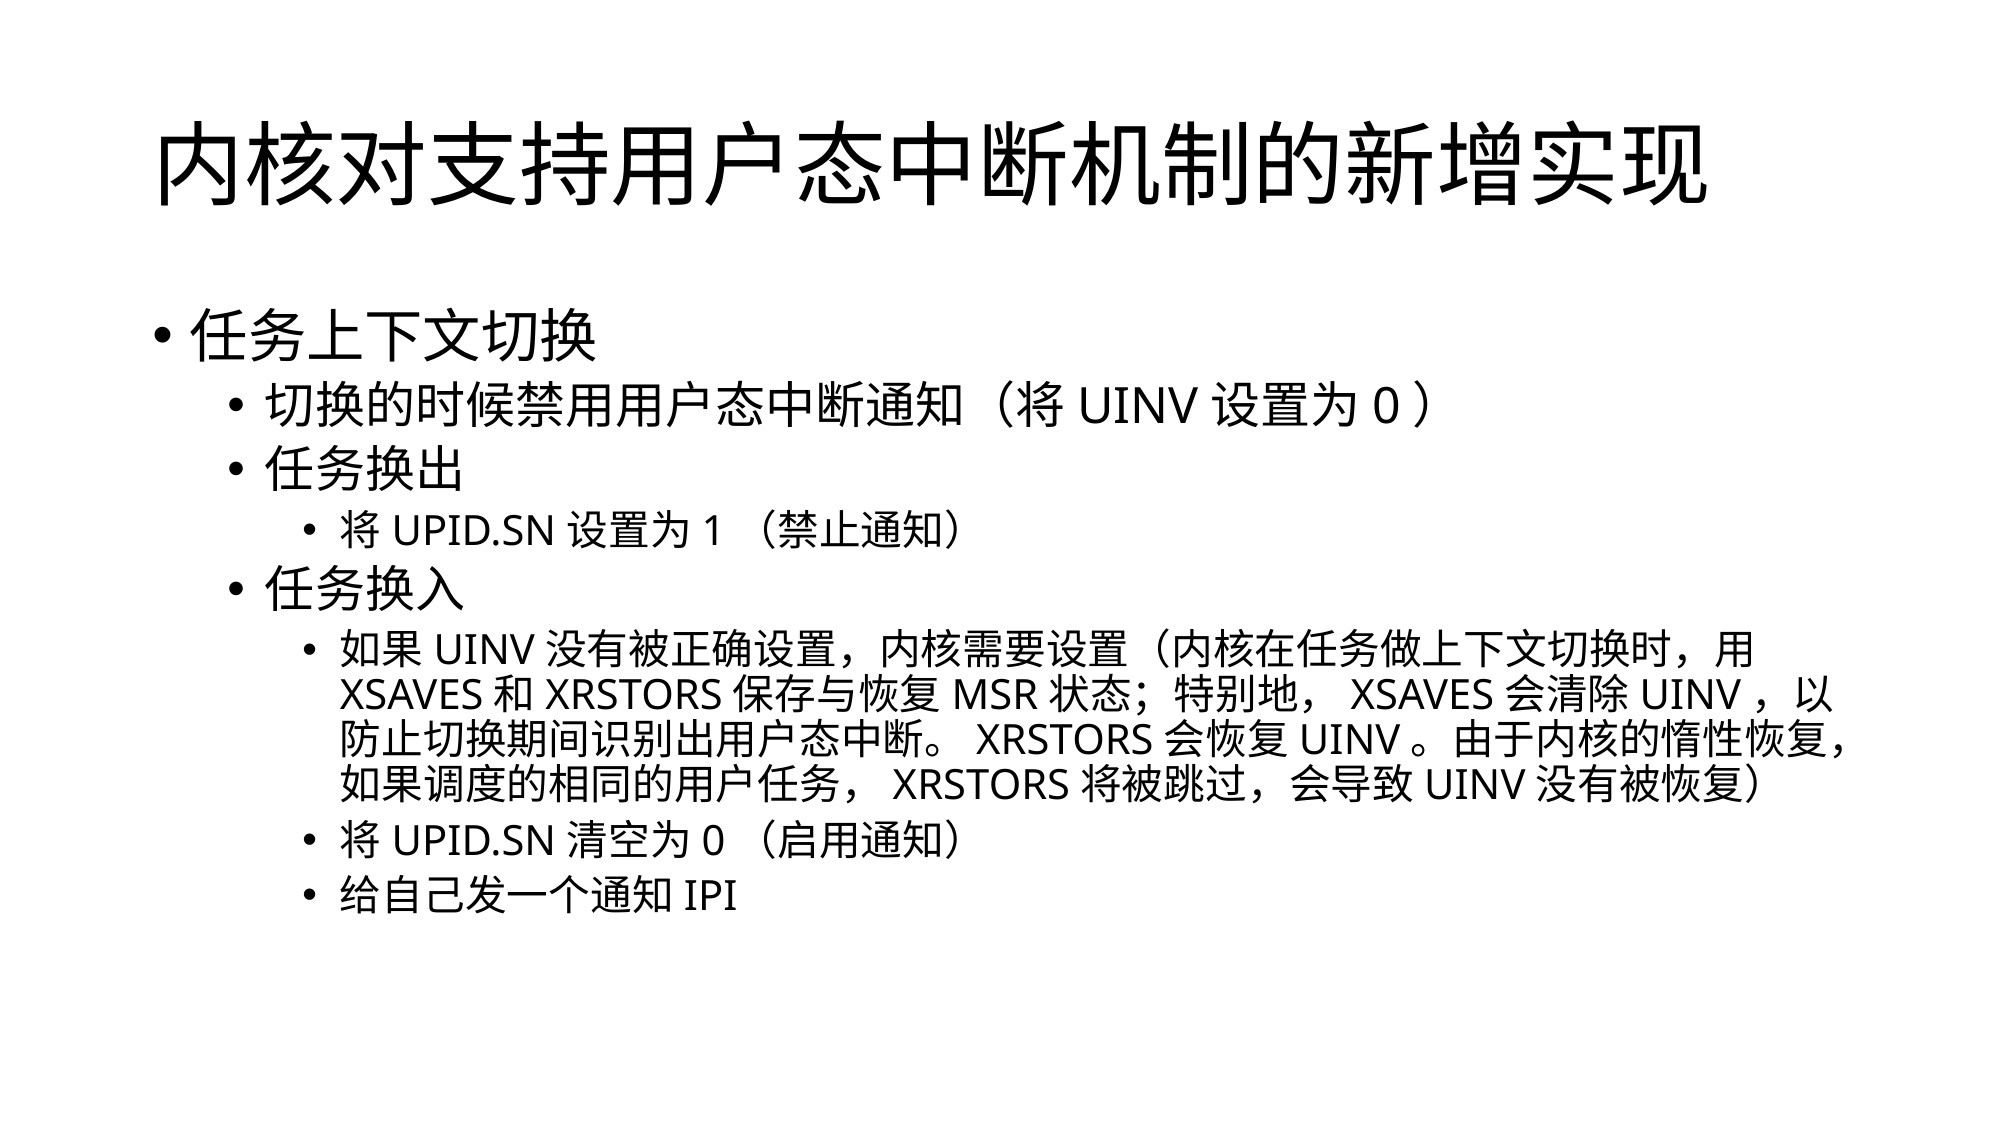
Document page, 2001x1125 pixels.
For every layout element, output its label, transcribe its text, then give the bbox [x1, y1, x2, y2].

list 任务上下文切换 切换的时候禁用用户态中断通知（将UINV设置为0） 任务换出 将UPID.SN设置为1（禁止通知） 任务换入 如果UINV没有被正确设置，内核需要设置（内核在任务做上下文切换时，用XSAVES和XRSTORS保存与恢复MSR状态；特别地，XSAVES会清除UINV，以防止切换期间识别出用户态中断。XRSTORS会恢复UINV。由于内核的惰性恢复，如果调度的相同的用户任务，XRSTORS将被跳过，会导致UINV没有被恢复） 将UPID.SN清空为0（启用通知） 给自己发一个通知IPI [137, 299, 1863, 1014]
title 内核对支持用户态中断机制的新增实现 [137, 59, 1863, 278]
